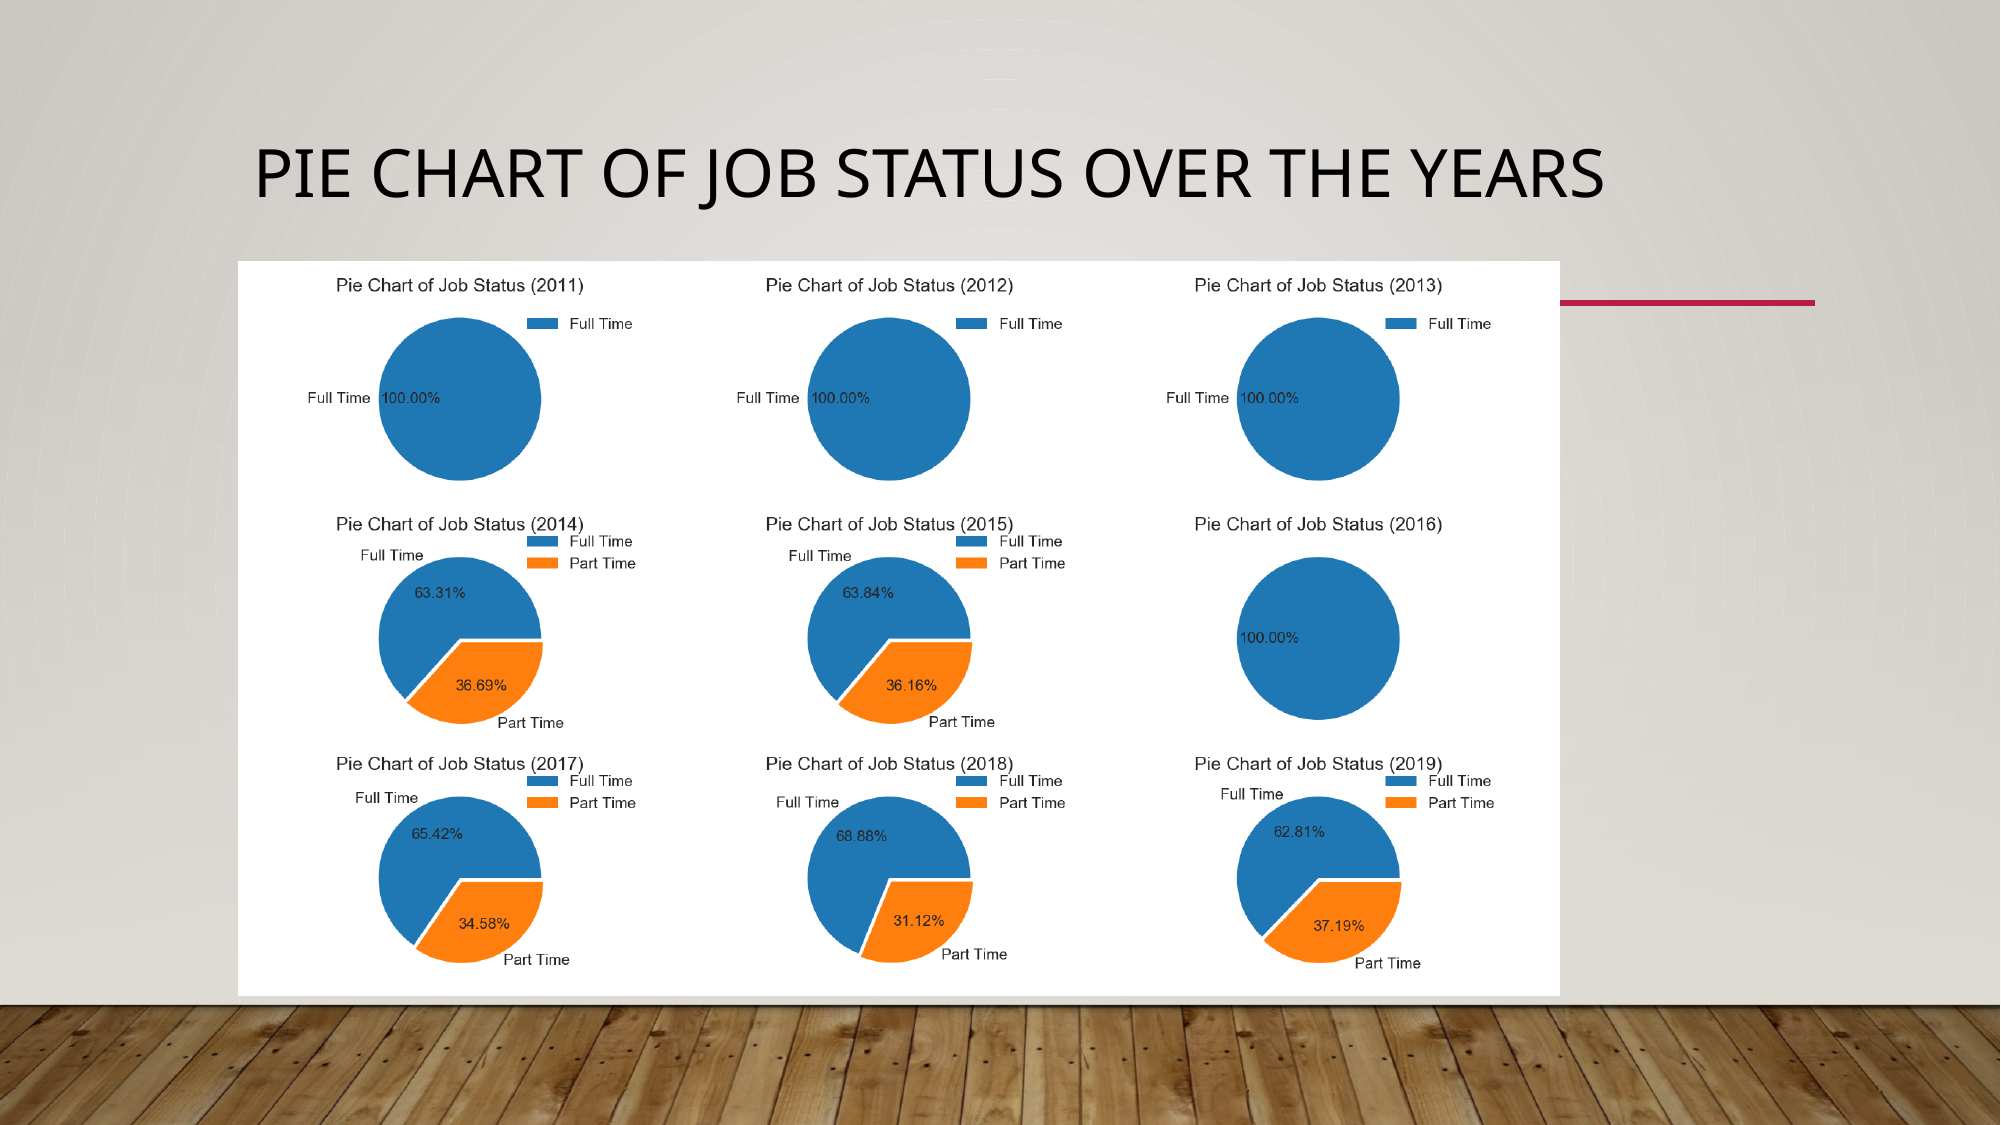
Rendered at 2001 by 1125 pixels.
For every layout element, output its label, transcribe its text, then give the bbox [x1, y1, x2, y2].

picture [237, 261, 1560, 997]
picture [0, 1005, 2000, 1125]
title Pie chart of job status over the years [238, 131, 1814, 305]
